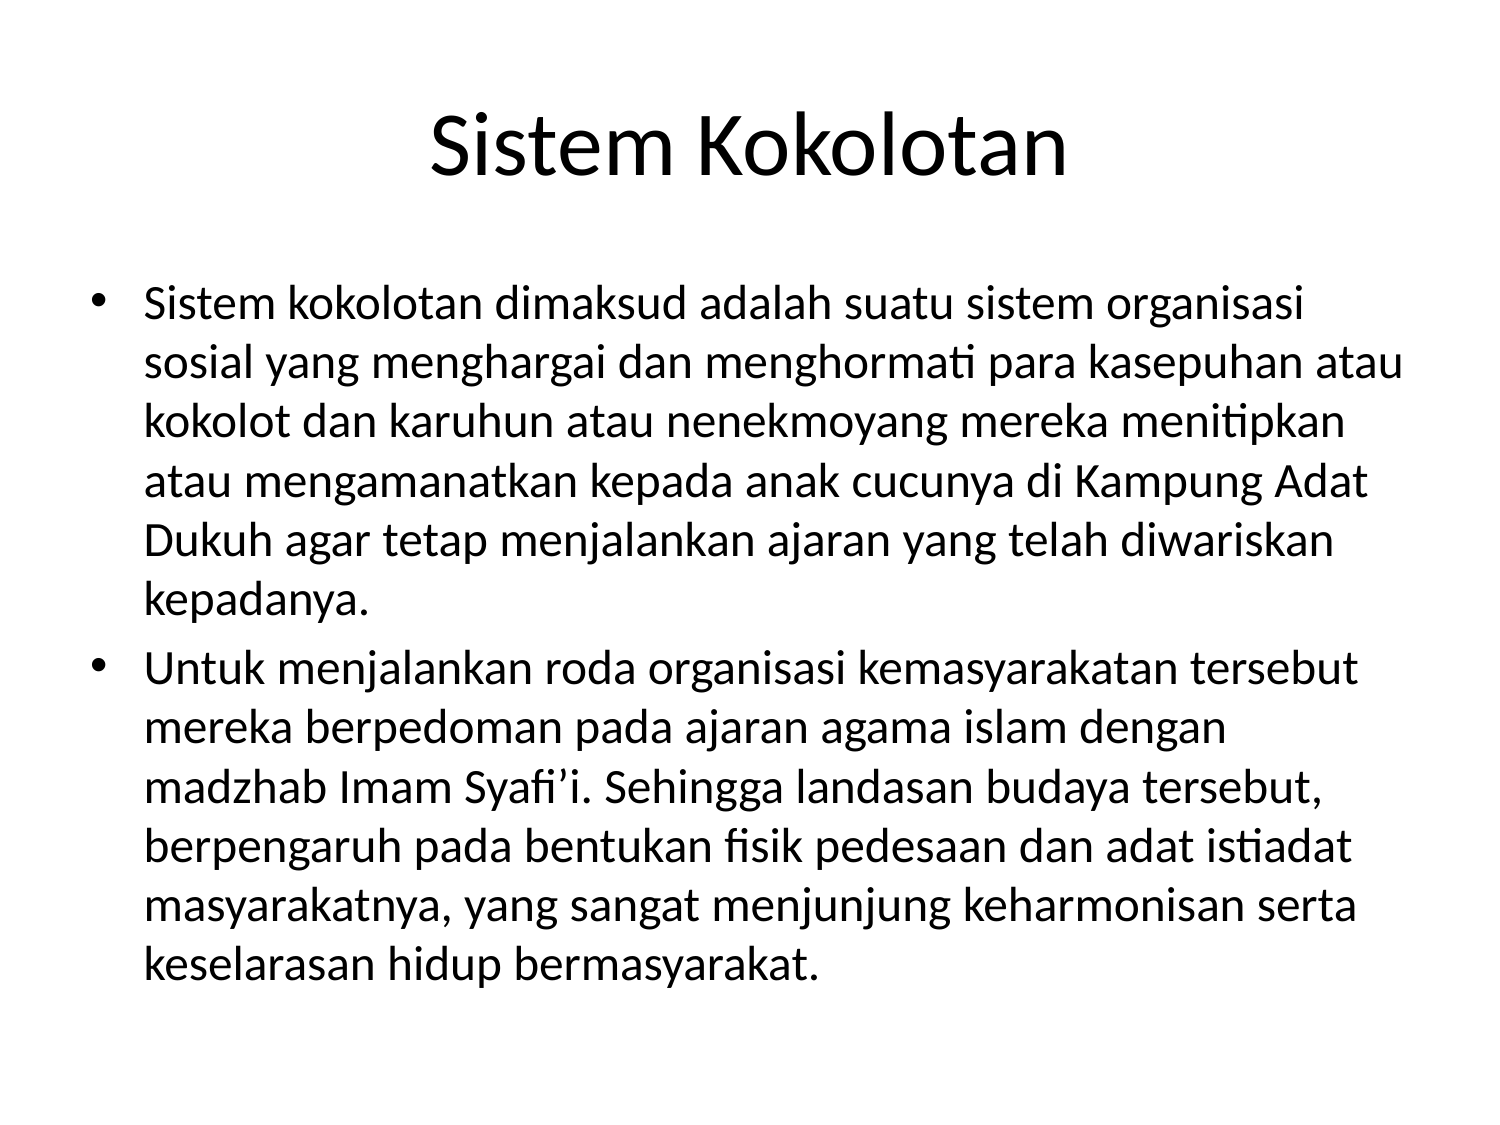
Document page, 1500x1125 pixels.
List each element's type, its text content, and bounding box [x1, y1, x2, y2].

title Sistem Kokolotan [75, 45, 1425, 233]
list Sistem kokolotan dimaksud adalah suatu sistem organisasi sosial yang menghargai dan menghormati para kasepuhan atau kokolot dan karuhun atau nenekmoyang mereka menitipkan atau mengamanatkan kepada anak cucunya di Kampung Adat Dukuh agar tetap menjalankan ajaran yang telah diwariskan kepadanya. Untuk menjalankan roda organisasi kemasyarakatan tersebut mereka berpedoman pada ajaran agama islam dengan madzhab Imam Syafi’i. Sehingga landasan budaya tersebut, berpengaruh pada bentukan fisik pedesaan dan adat istiadat masyarakatnya, yang sangat menjunjung keharmonisan serta keselarasan hidup bermasyarakat. [75, 262, 1425, 1005]
